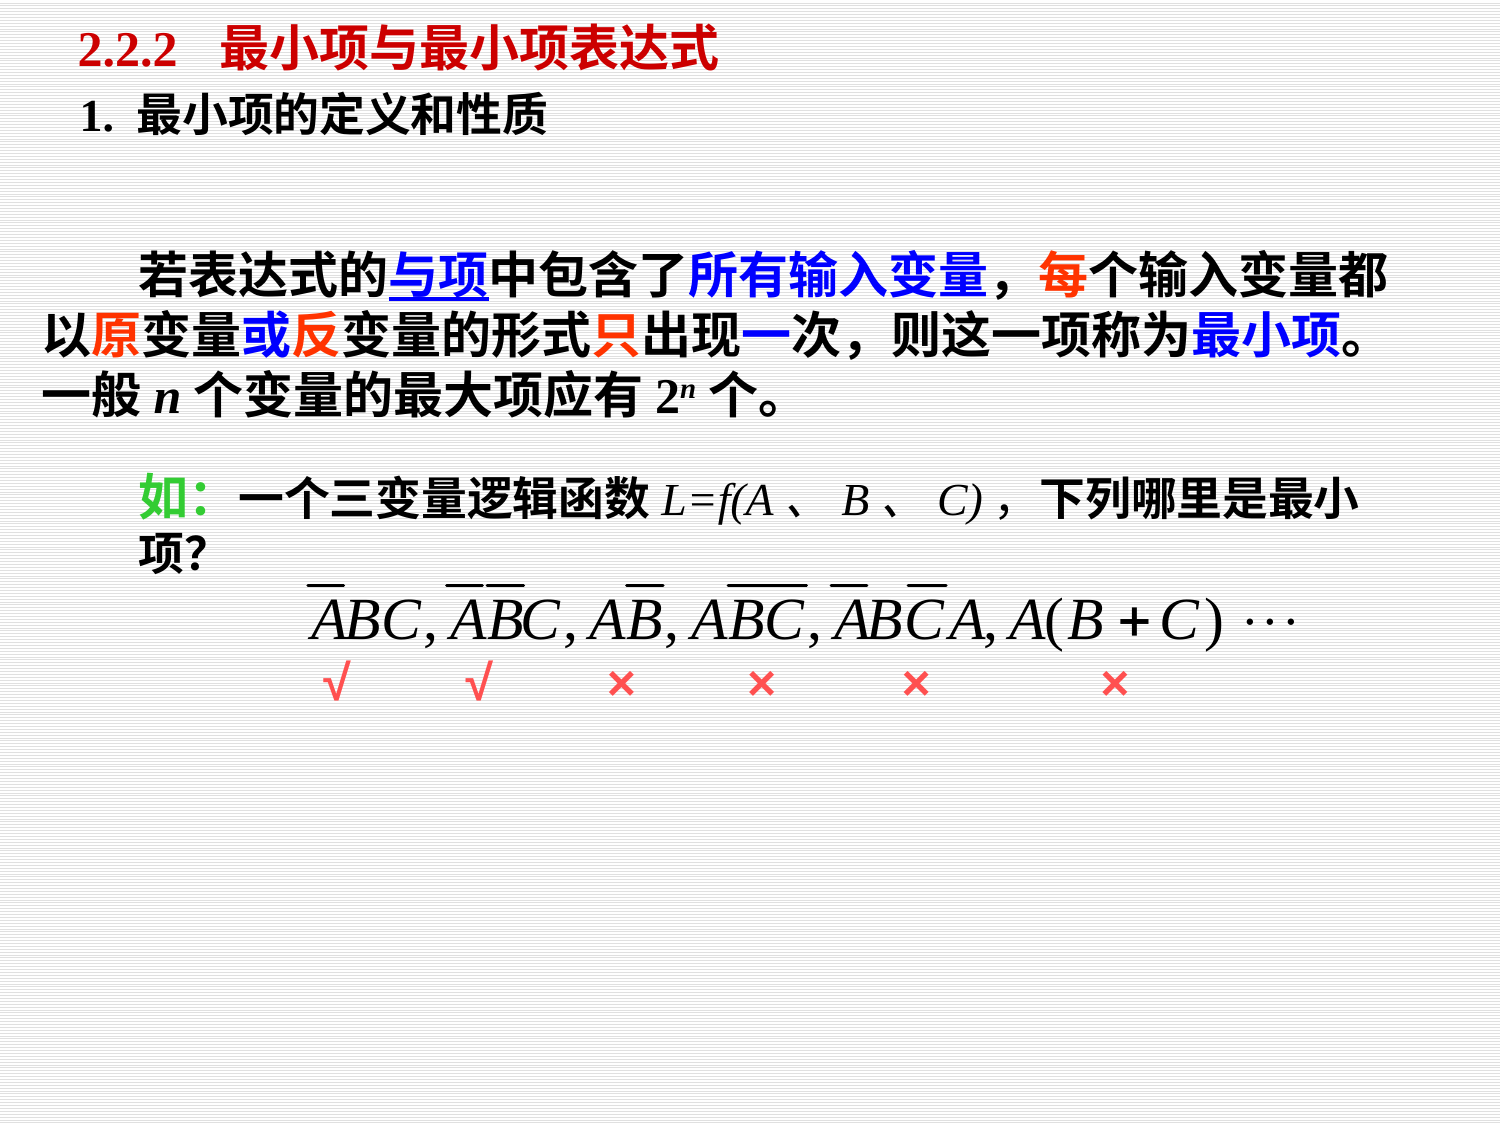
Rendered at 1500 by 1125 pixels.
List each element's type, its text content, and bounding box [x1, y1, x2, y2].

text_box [297, 570, 1298, 665]
text_box 若表达式的与项中包含了所有输入变量，每个输入变量都以原变量或反变量的形式只出现一次，则这一项称为最小项。一般n个变量的最大项应有2n个。 [26, 235, 1428, 431]
text_box 2.2.2 最小项与最小项表达式 [50, 9, 780, 84]
text_box 1. 最小项的定义和性质 [64, 78, 573, 149]
text_box × [732, 665, 828, 719]
text_box √ [447, 665, 543, 719]
text_box × [1085, 665, 1181, 719]
text_box × [886, 665, 982, 719]
text_box √ [305, 665, 401, 719]
text_box 如：一个三变量逻辑函数L=f(A、B、C)，下列哪里是最小项？ [123, 457, 1411, 588]
text_box × [592, 665, 688, 719]
